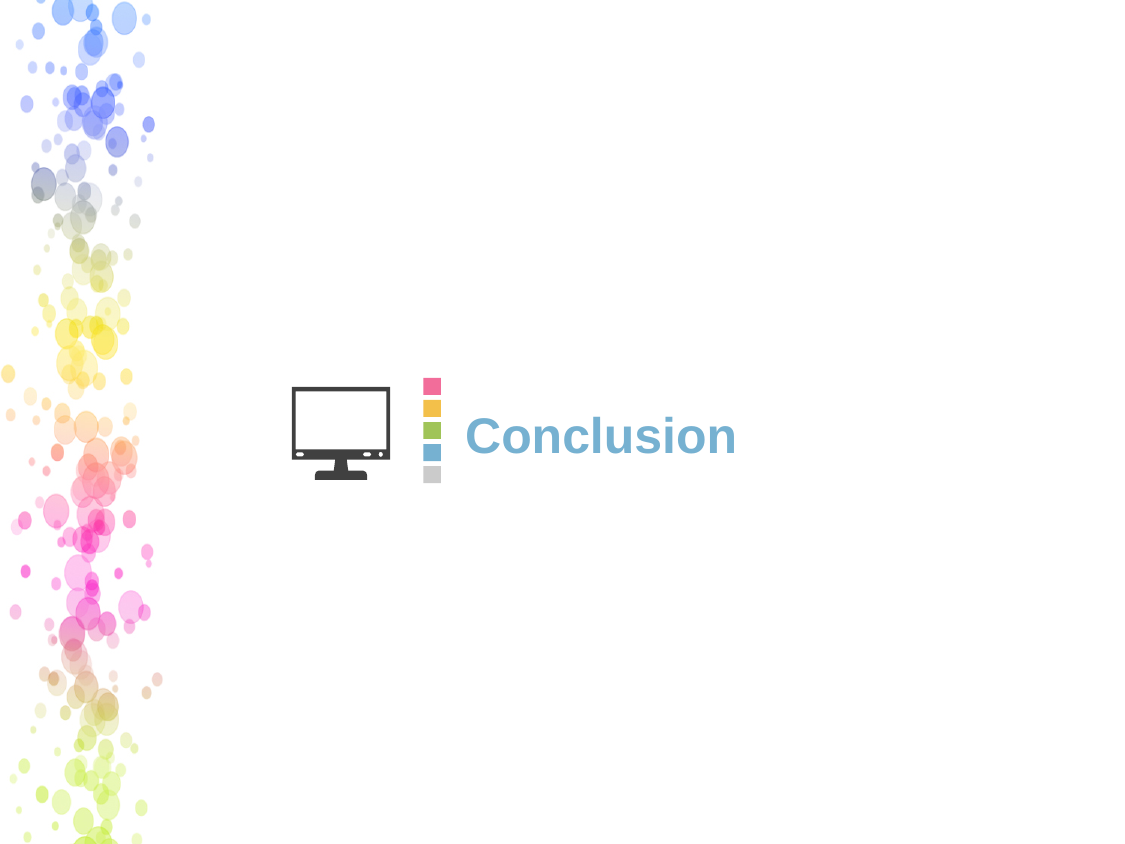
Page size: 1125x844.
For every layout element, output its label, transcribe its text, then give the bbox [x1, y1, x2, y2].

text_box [423, 377, 442, 484]
picture [0, 0, 1125, 844]
text_box [289, 384, 393, 482]
title Conclusion [450, 382, 1124, 484]
